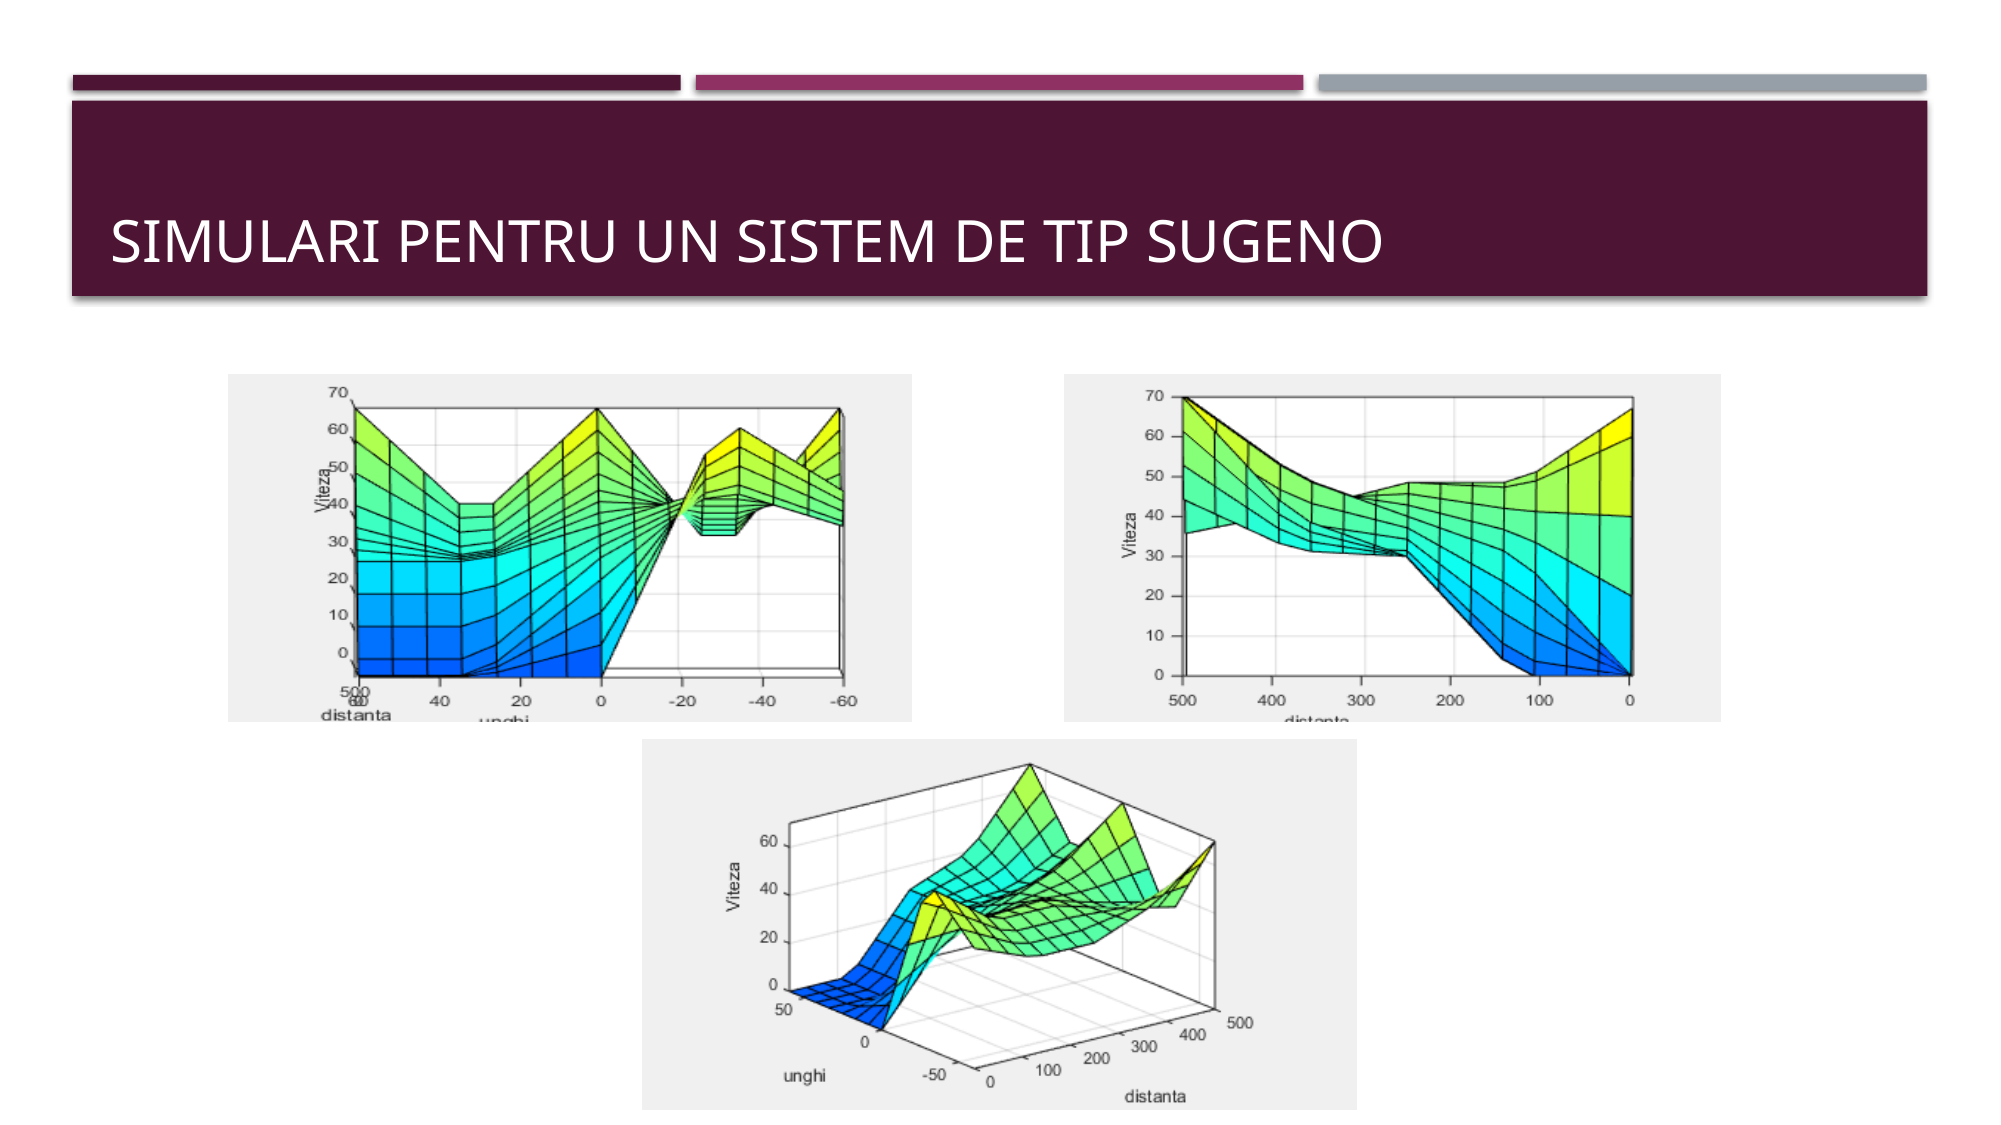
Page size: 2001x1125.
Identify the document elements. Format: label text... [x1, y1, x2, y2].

picture [227, 373, 912, 722]
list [641, 738, 1357, 1110]
picture [1063, 373, 1721, 722]
title Simulari pentru un sistem de tip Sugeno [95, 115, 1905, 282]
